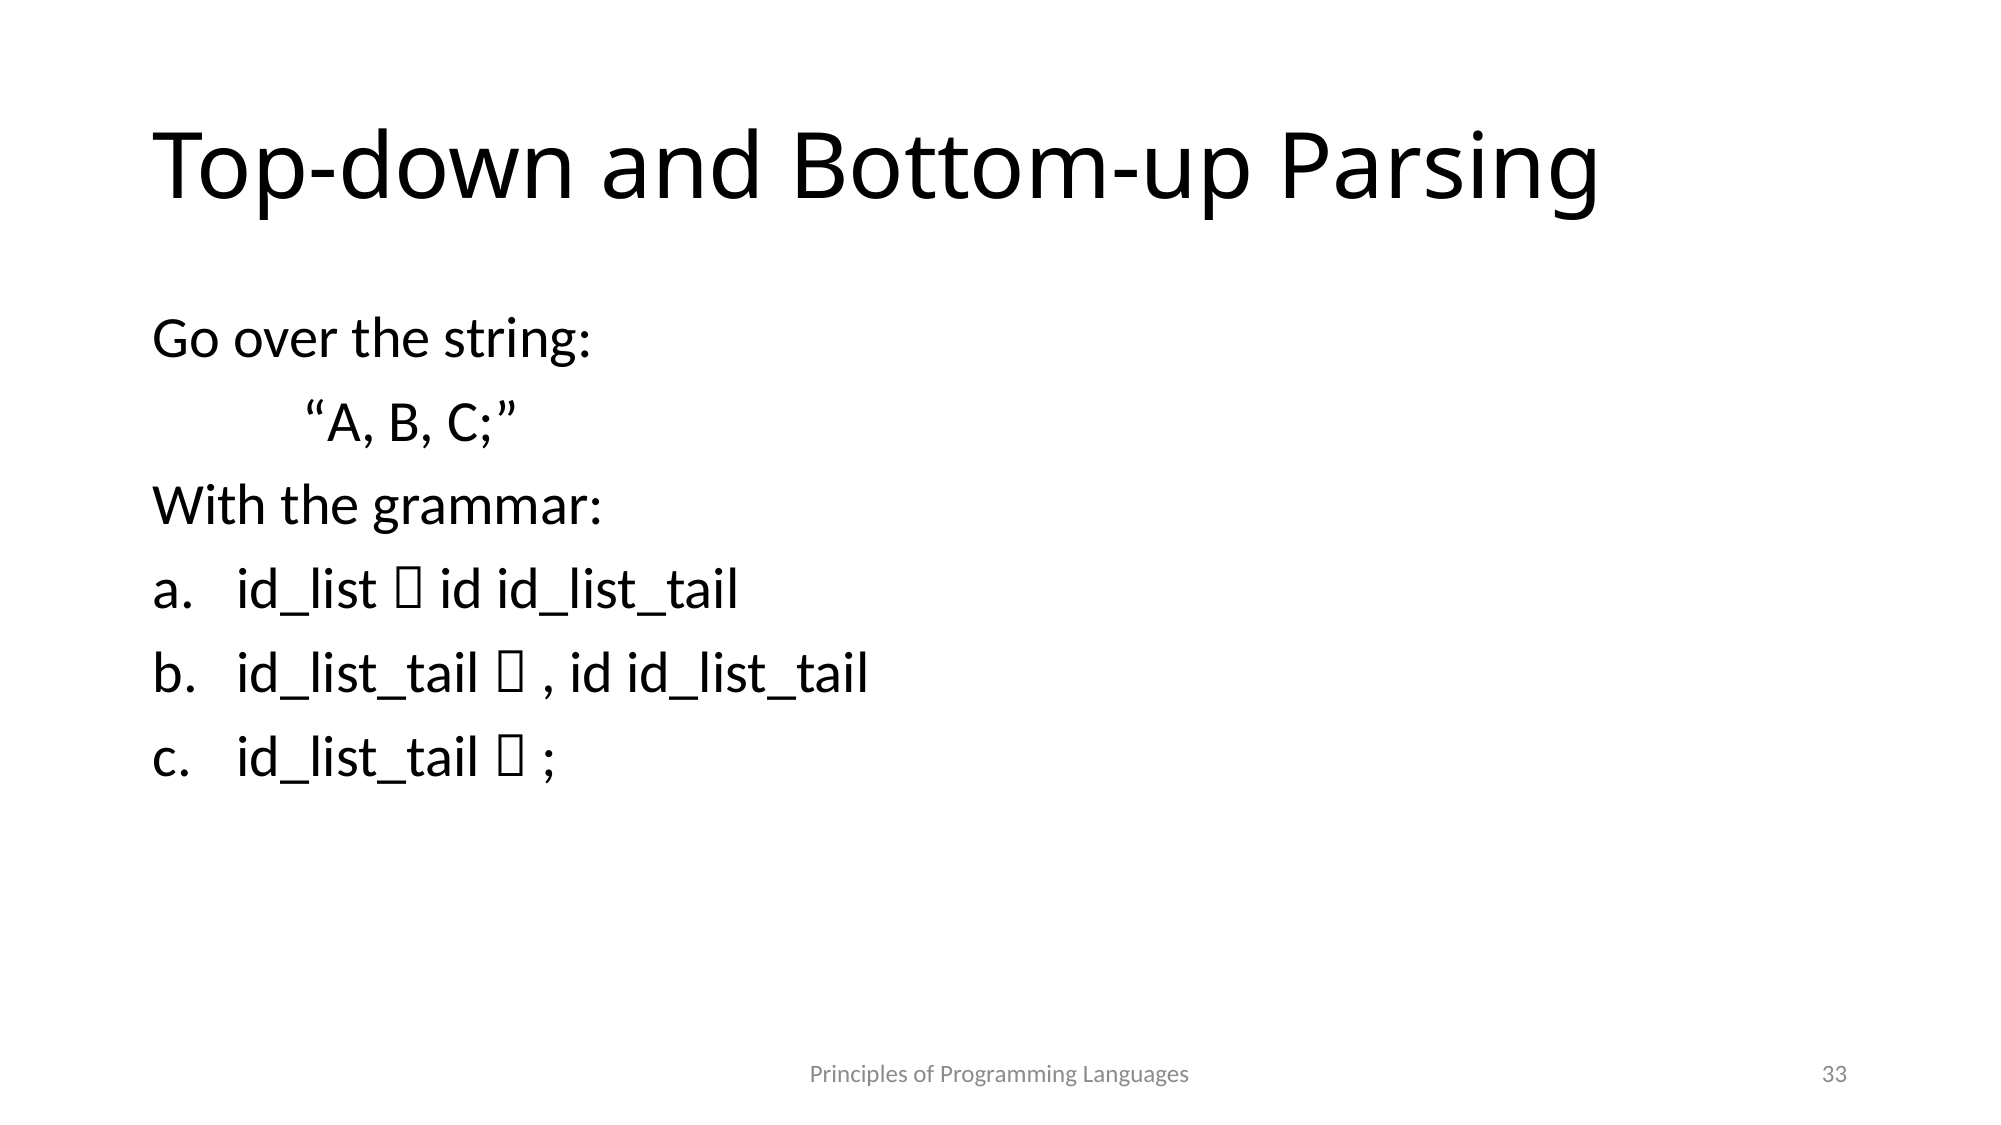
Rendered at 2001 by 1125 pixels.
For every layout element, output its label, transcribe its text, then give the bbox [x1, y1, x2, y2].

footer Principles of Programming Languages [662, 1042, 1338, 1103]
slide_number 33 [1412, 1042, 1863, 1103]
list Go over the string: “A, B, C;” With the grammar: id_list  id id_list_tail id_list_tail  , id id_list_tail id_list_tail  ; [137, 299, 1863, 1014]
title Top-down and Bottom-up Parsing [137, 59, 1863, 278]
